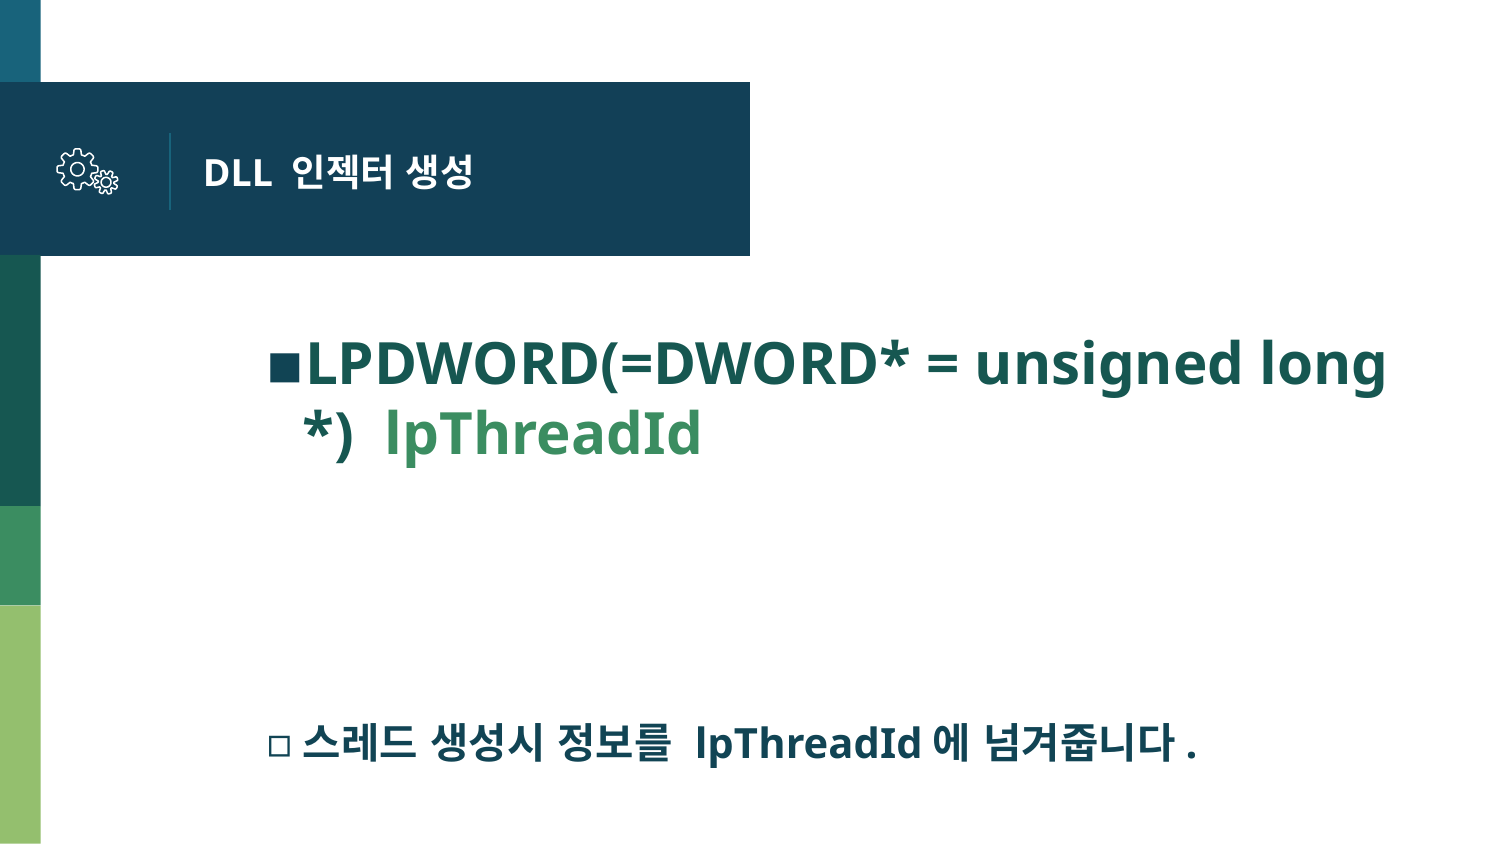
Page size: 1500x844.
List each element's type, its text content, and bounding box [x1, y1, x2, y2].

text_box LPDWORD(=DWORD* = unsigned long *) lpThreadId 스레드 생성시 정보를 lpThreadId에 넘겨줍니다. [213, 311, 1450, 830]
title DLL 인젝터 생성 [187, 87, 715, 256]
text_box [56, 148, 118, 195]
